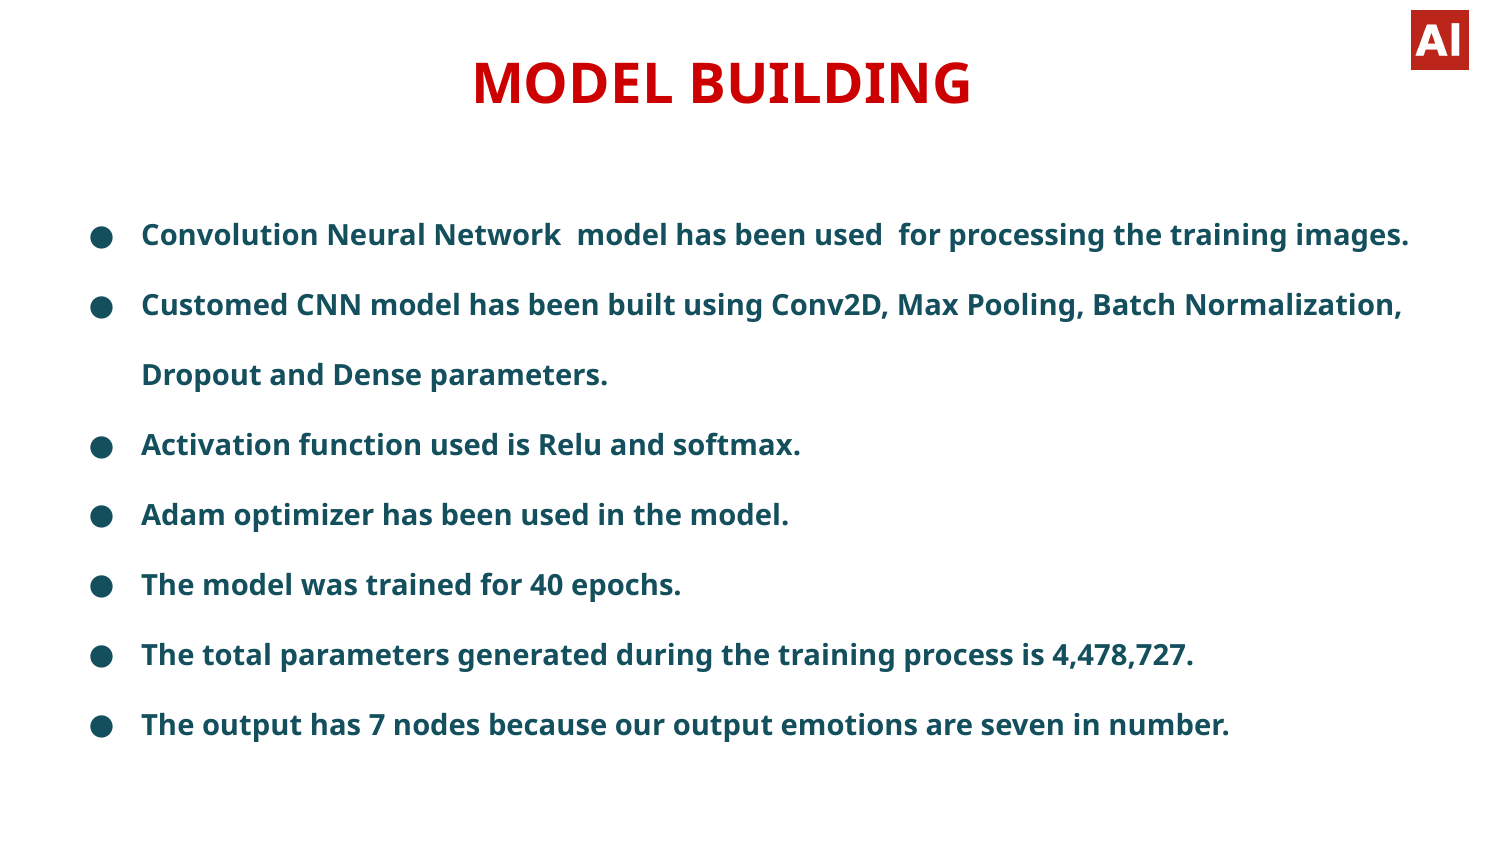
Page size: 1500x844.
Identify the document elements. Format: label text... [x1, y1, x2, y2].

title MODEL BUILDING [23, 31, 1421, 126]
picture [1411, 10, 1469, 70]
list Convolution Neural Network model has been used for processing the training images. Customed CNN model has been built using Conv2D, Max Pooling, Batch Normalization, Dropout and Dense parameters. Activation function used is Relu and softmax. Adam optimizer has been used in the model. The model was trained for 40 epochs. The total parameters generated during the training process is 4,478,727. The output has 7 nodes because our output emotions are seven in number. [51, 166, 1449, 795]
